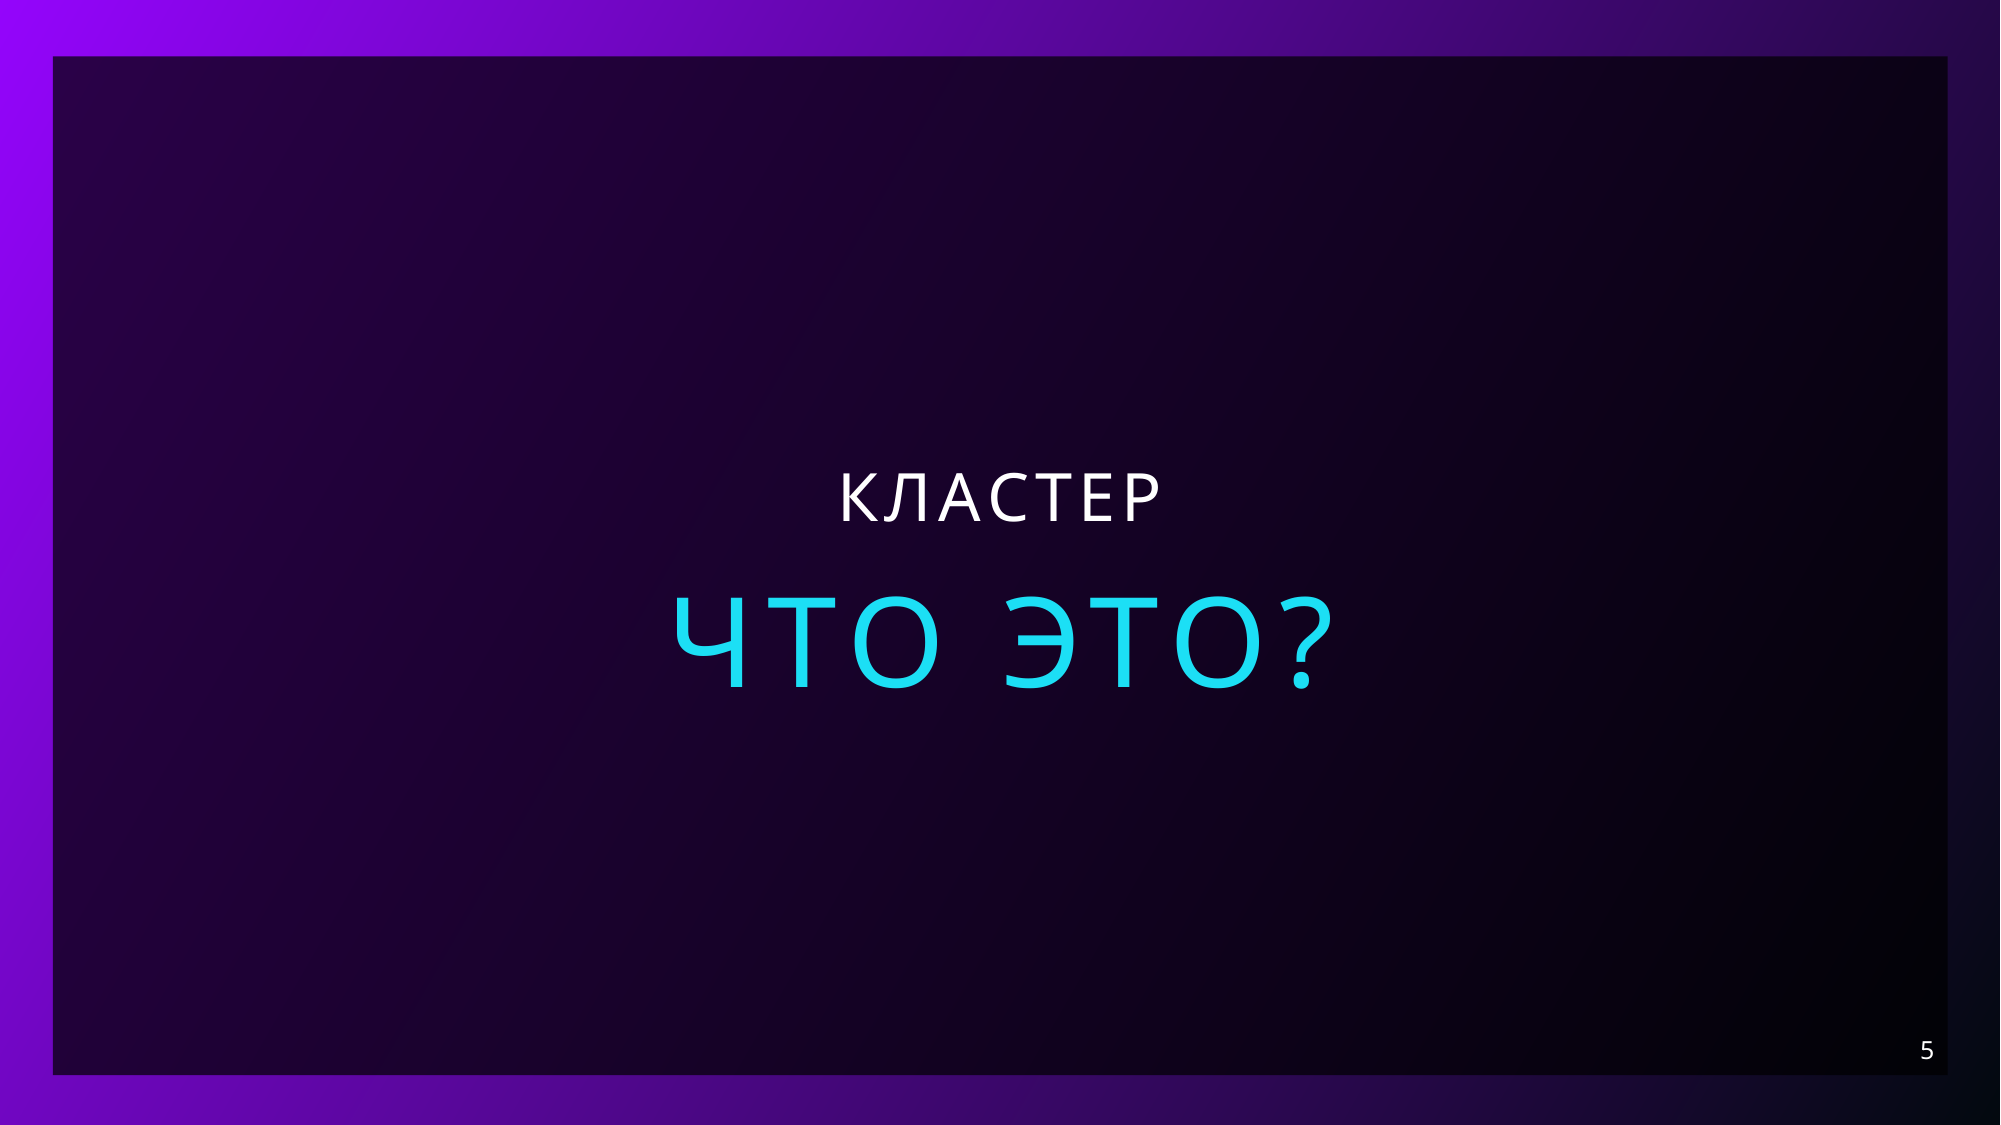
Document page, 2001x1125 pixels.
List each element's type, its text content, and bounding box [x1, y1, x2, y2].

subtitle Что это? [52, 571, 1950, 964]
slide_number 5 [1499, 1021, 1950, 1082]
title Кластер [52, 95, 1948, 544]
